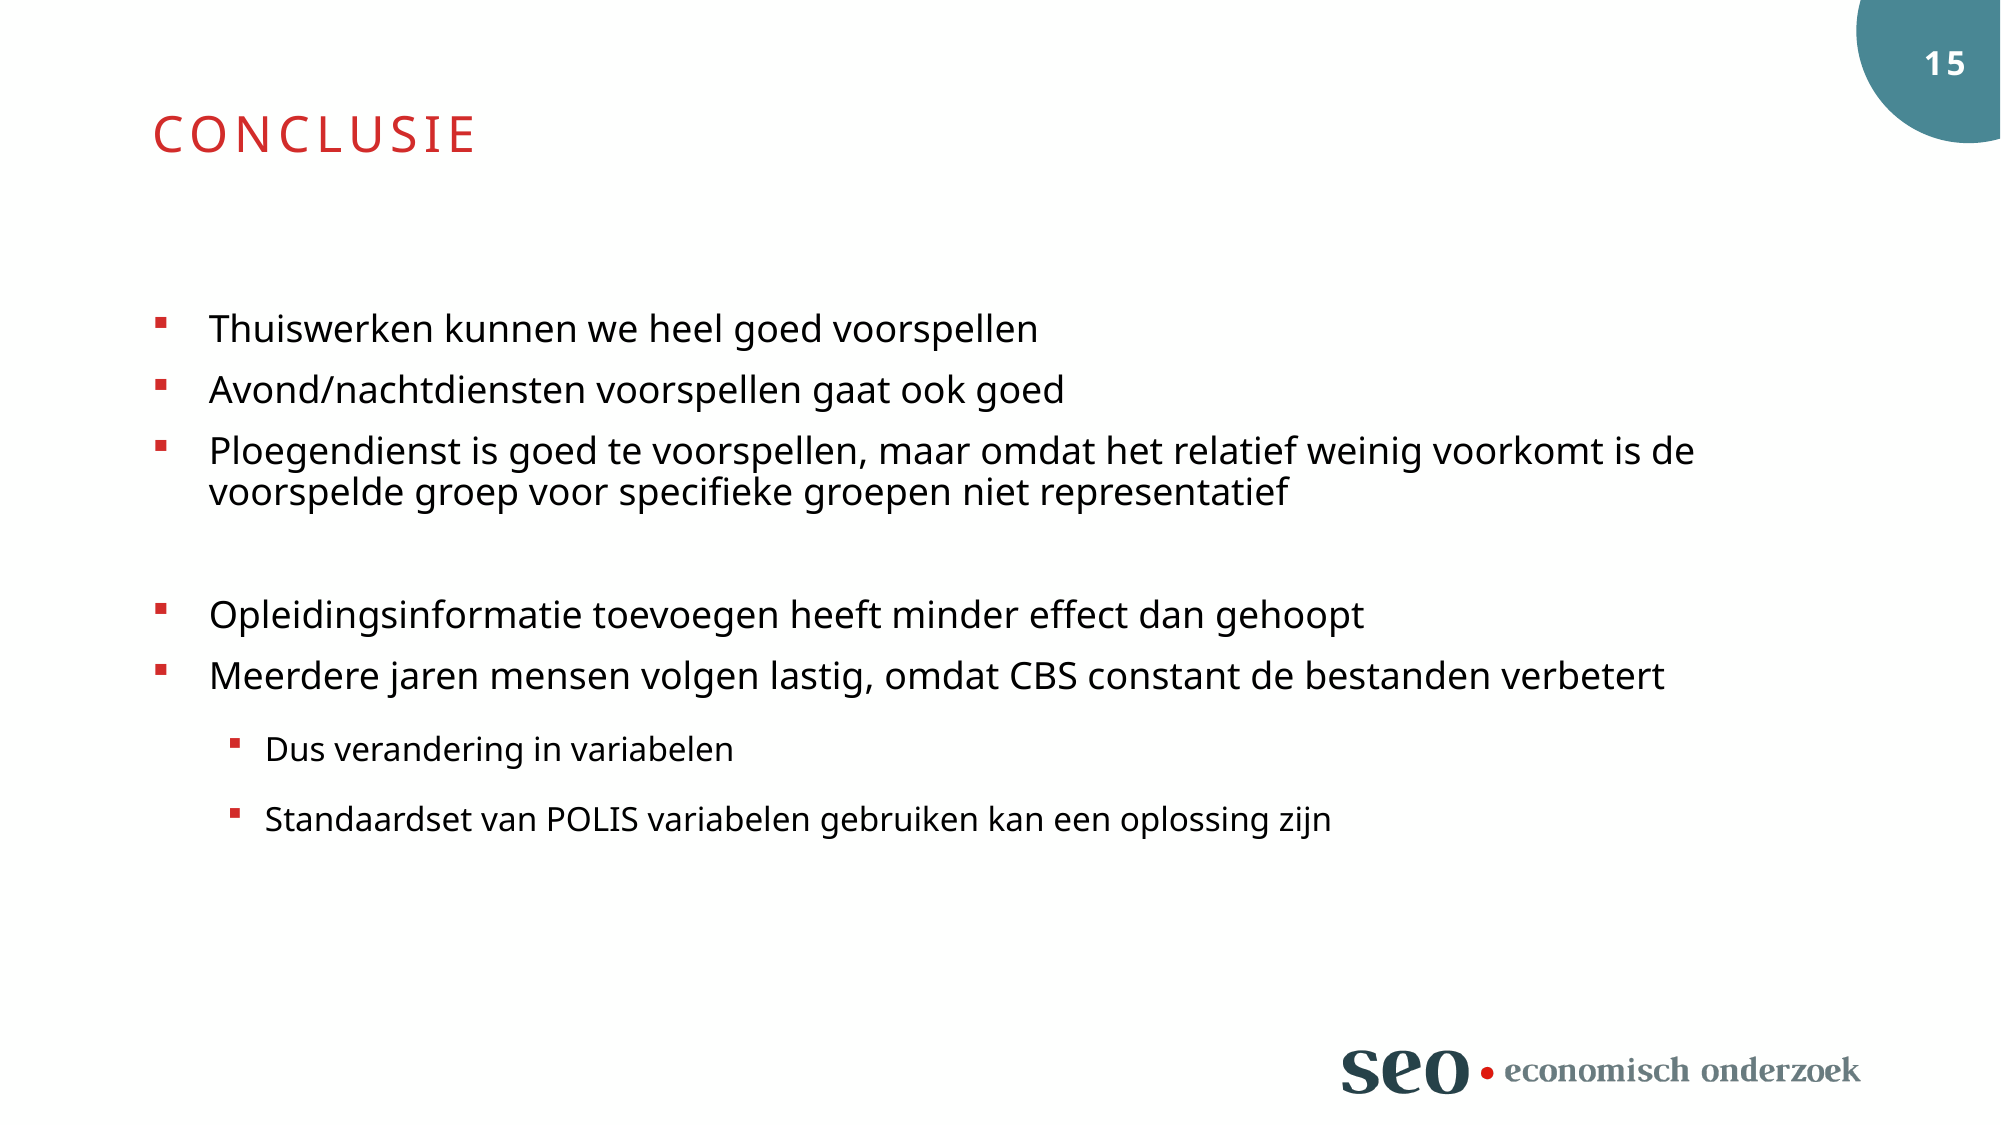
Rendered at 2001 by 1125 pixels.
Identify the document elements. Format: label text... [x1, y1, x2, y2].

picture [1341, 1046, 1863, 1097]
list Thuiswerken kunnen we heel goed voorspellen Avond/nachtdiensten voorspellen gaat ook goed Ploegendienst is goed te voorspellen, maar omdat het relatief weinig voorkomt is de voorspelde groep voor specifieke groepen niet representatief Opleidingsinformatie toevoegen heeft minder effect dan gehoopt Meerdere jaren mensen volgen lastig, omdat CBS constant de bestanden verbetert Dus verandering in variabelen Standaardset van POLIS variabelen gebruiken kan een oplossing zijn [137, 302, 1864, 1024]
list Conclusie [137, 101, 1864, 152]
